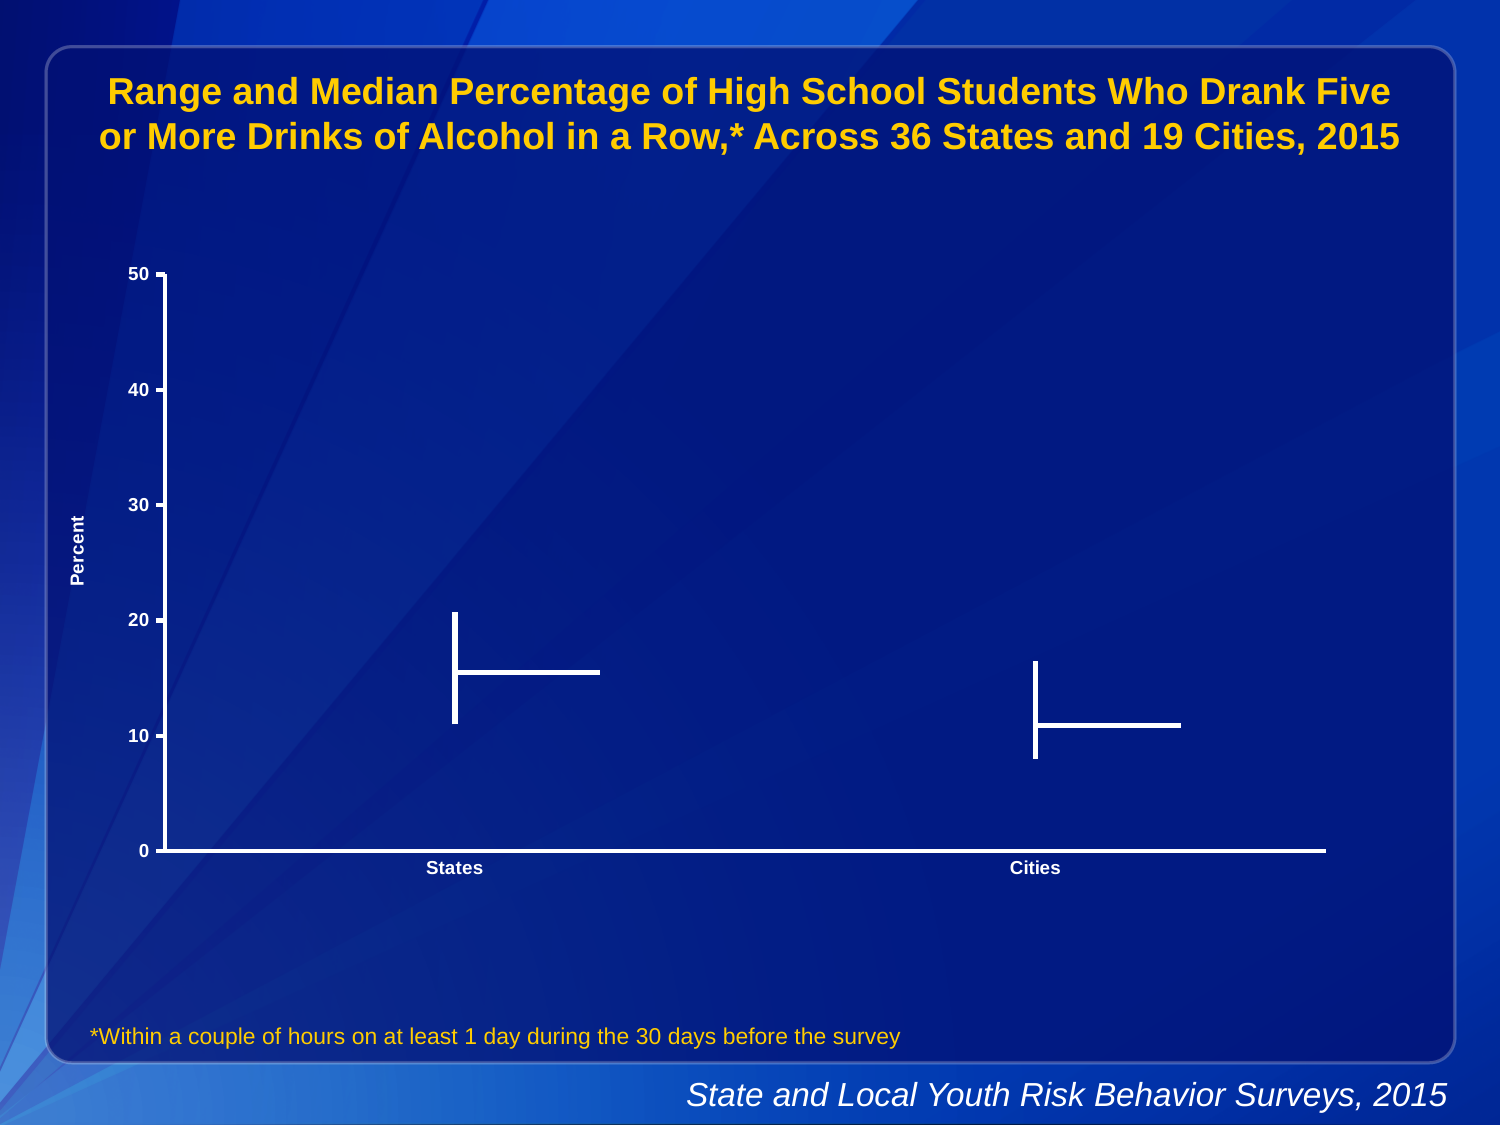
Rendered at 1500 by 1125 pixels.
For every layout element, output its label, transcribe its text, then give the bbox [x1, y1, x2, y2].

text_box *Within a couple of hours on at least 1 day during the 30 days before the survey [74, 1013, 1425, 1056]
chart [37, 249, 1463, 926]
text_box State and Local Youth Risk Behavior Surveys, 2015 [663, 1065, 1464, 1121]
picture [0, 0, 1500, 1125]
text_box Range and Median Percentage of High School Students Who Drank Five or More Drinks of Alcohol in a Row,* Across 36 States and 19 Cities, 2015 [74, 59, 1425, 165]
